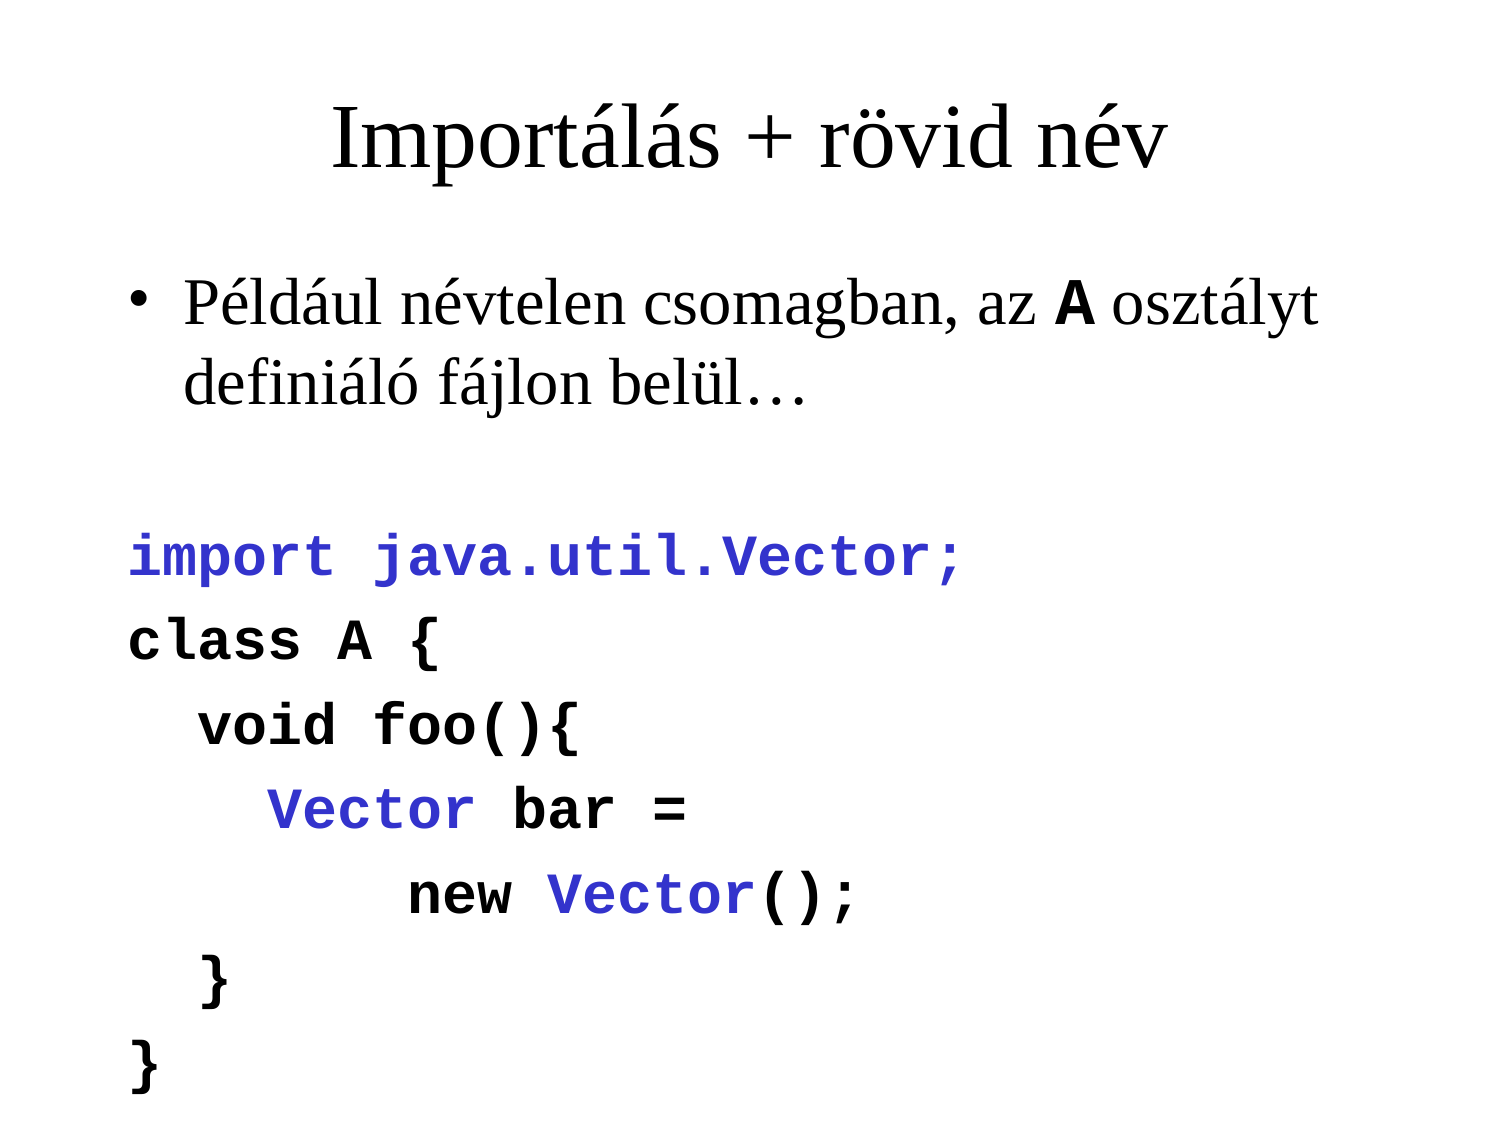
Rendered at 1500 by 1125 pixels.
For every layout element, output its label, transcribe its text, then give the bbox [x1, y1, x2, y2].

title Importálás + rövid név [112, 37, 1388, 225]
list Például névtelen csomagban, az A osztályt definiáló fájlon belül… import java.util.Vector; class A { void foo(){ Vector bar = new Vector(); } } [112, 249, 1388, 1102]
